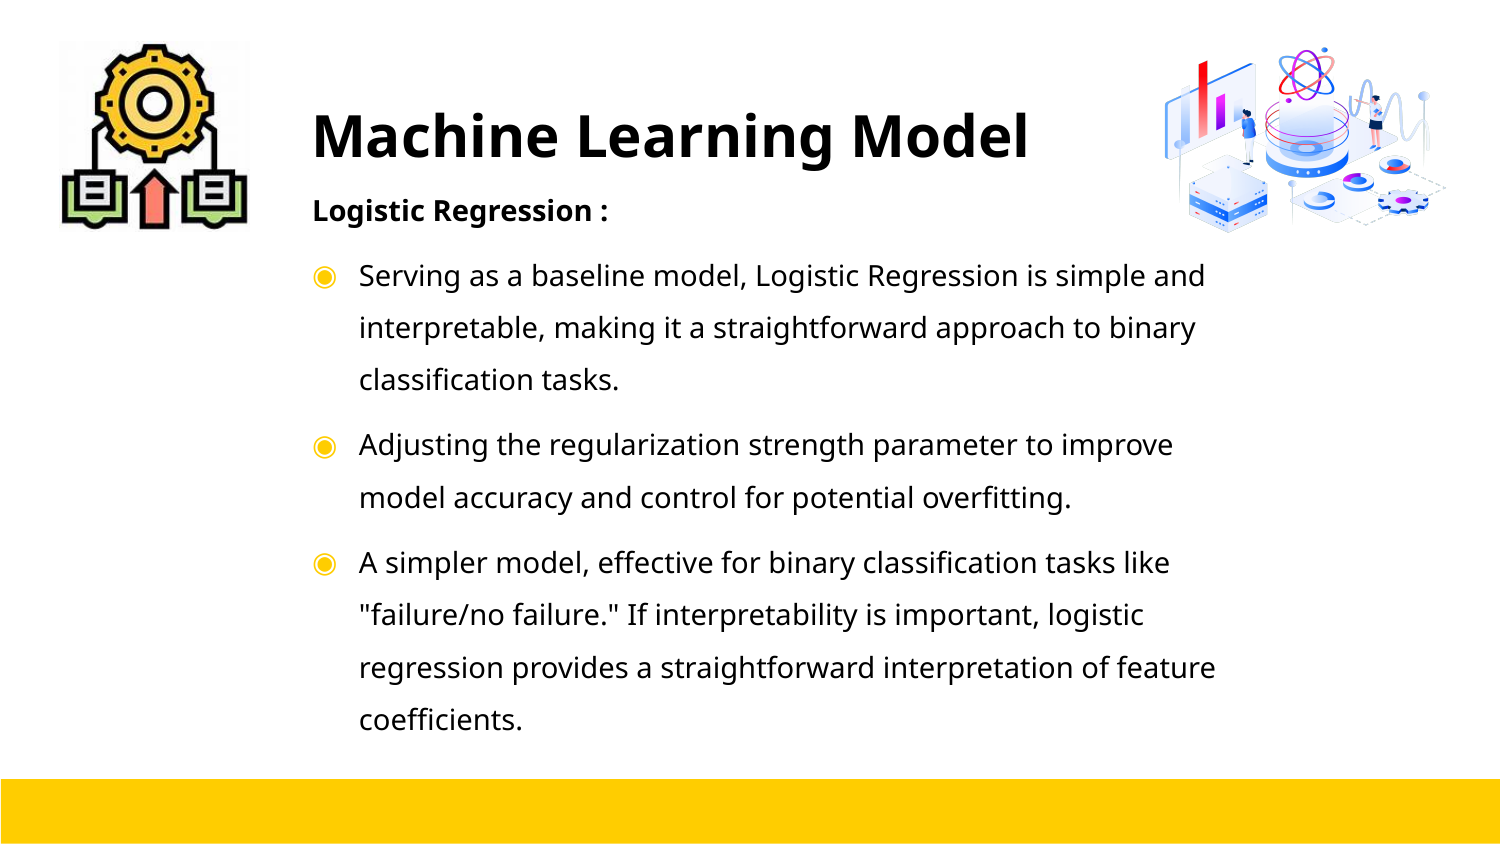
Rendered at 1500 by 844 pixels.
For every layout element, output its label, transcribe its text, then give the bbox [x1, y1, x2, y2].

title Machine Learning Model [296, 39, 1147, 230]
picture [58, 41, 250, 232]
picture [1152, 15, 1459, 264]
text_box [0, 779, 1500, 844]
text_box Logistic Regression : Serving as a baseline model, Logistic Regression is simple and interpretable, making it a straightforward approach to binary classification tasks. Adjusting the regularization strength parameter to improve model accuracy and control for potential overfitting. A simpler model, effective for binary classification tasks like "failure/no failure." If interpretability is important, logistic regression provides a straightforward interpretation of feature coefficients. [297, 159, 1267, 766]
